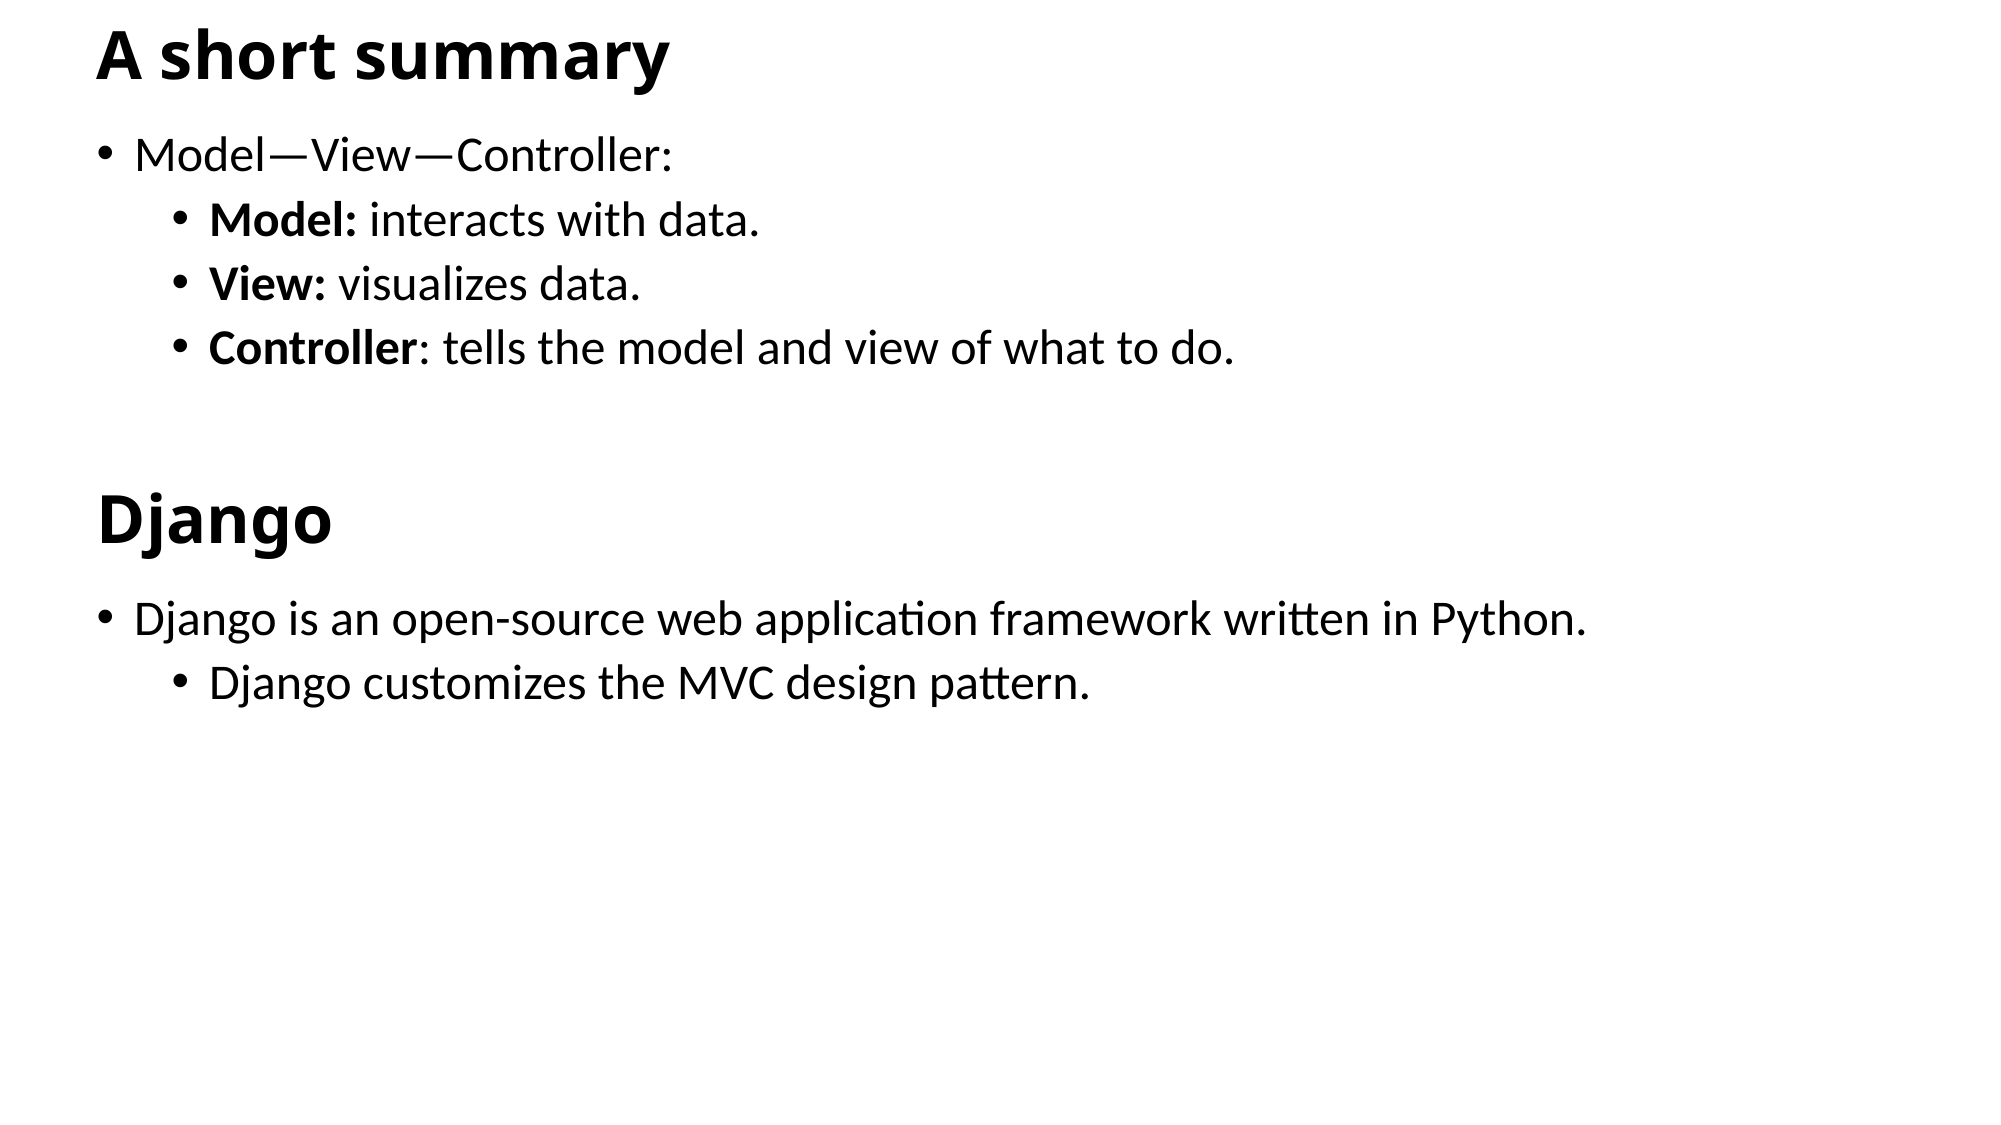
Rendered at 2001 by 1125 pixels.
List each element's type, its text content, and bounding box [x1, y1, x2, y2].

text_box Django is an open-source web application framework written in Python. Django customizes the MVC design pattern. [81, 584, 1864, 1039]
title A short summary [81, 4, 1000, 112]
list Model—View—Controller: Model: interacts with data. View: visualizes data. Controller: tells the model and view of what to do. [81, 121, 1864, 584]
text_box Django [81, 468, 1000, 576]
